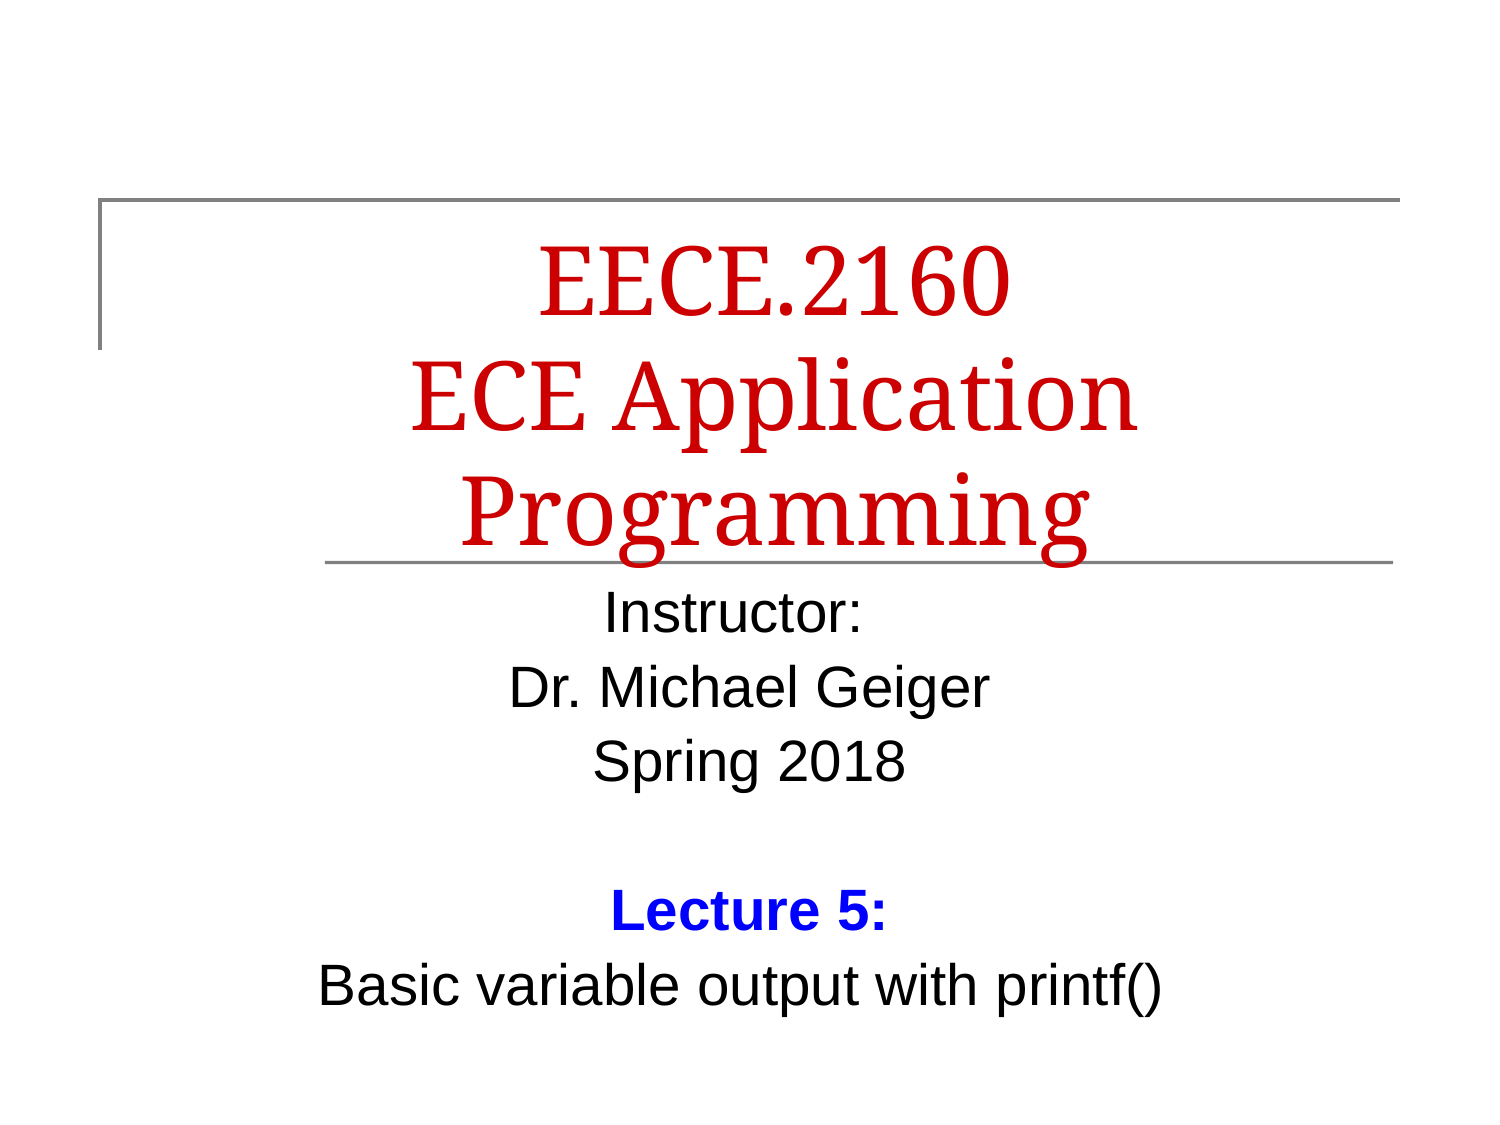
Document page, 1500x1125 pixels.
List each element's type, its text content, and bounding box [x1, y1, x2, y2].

title EECE.2160 ECE Application Programming [150, 212, 1401, 563]
subtitle Instructor: Dr. Michael Geiger Spring 2018 Lecture 5: Basic variable output with printf() [0, 575, 1500, 1075]
